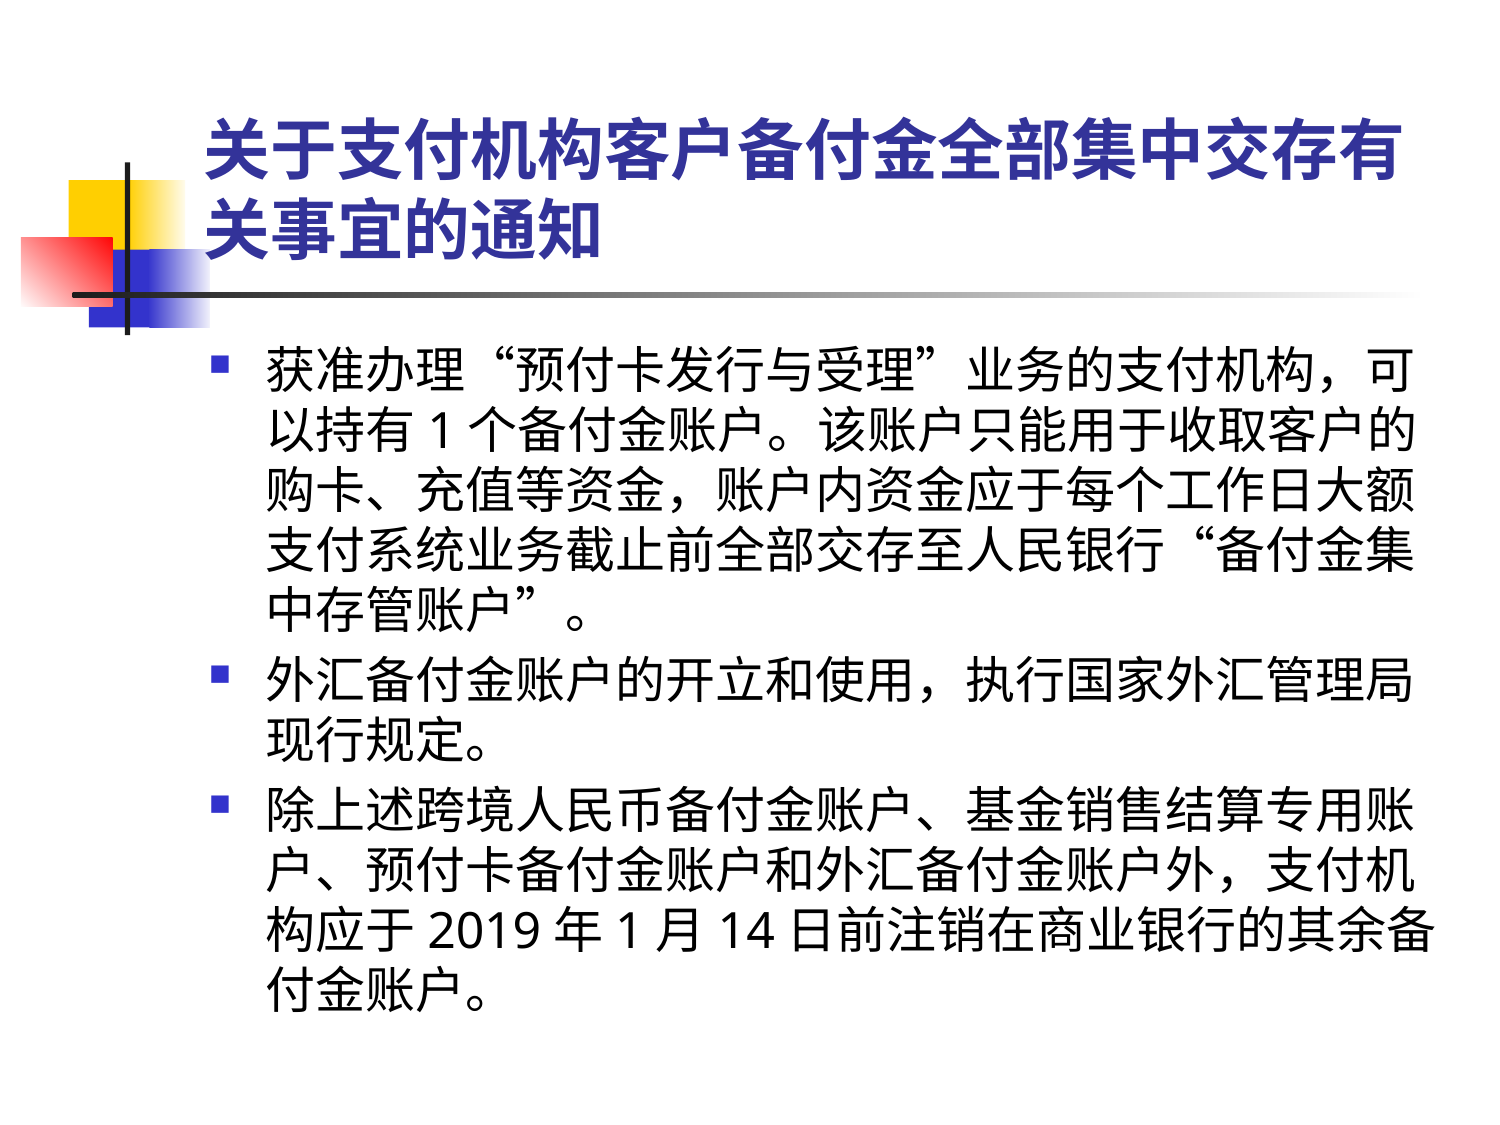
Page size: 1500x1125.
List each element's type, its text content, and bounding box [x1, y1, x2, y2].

title 关于支付机构客户备付金全部集中交存有关事宜的通知 [188, 35, 1468, 275]
list 获准办理“预付卡发行与受理”业务的支付机构，可以持有1个备付金账户。该账户只能用于收取客户的购卡、充值等资金，账户内资金应于每个工作日大额支付系统业务截止前全部交存至人民银行“备付金集中存管账户”。 外汇备付金账户的开立和使用，执行国家外汇管理局现行规定。 除上述跨境人民币备付金账户、基金销售结算专用账户、预付卡备付金账户和外汇备付金账户外，支付机构应于2019年1月14日前注销在商业银行的其余备付金账户。 [193, 331, 1469, 1006]
